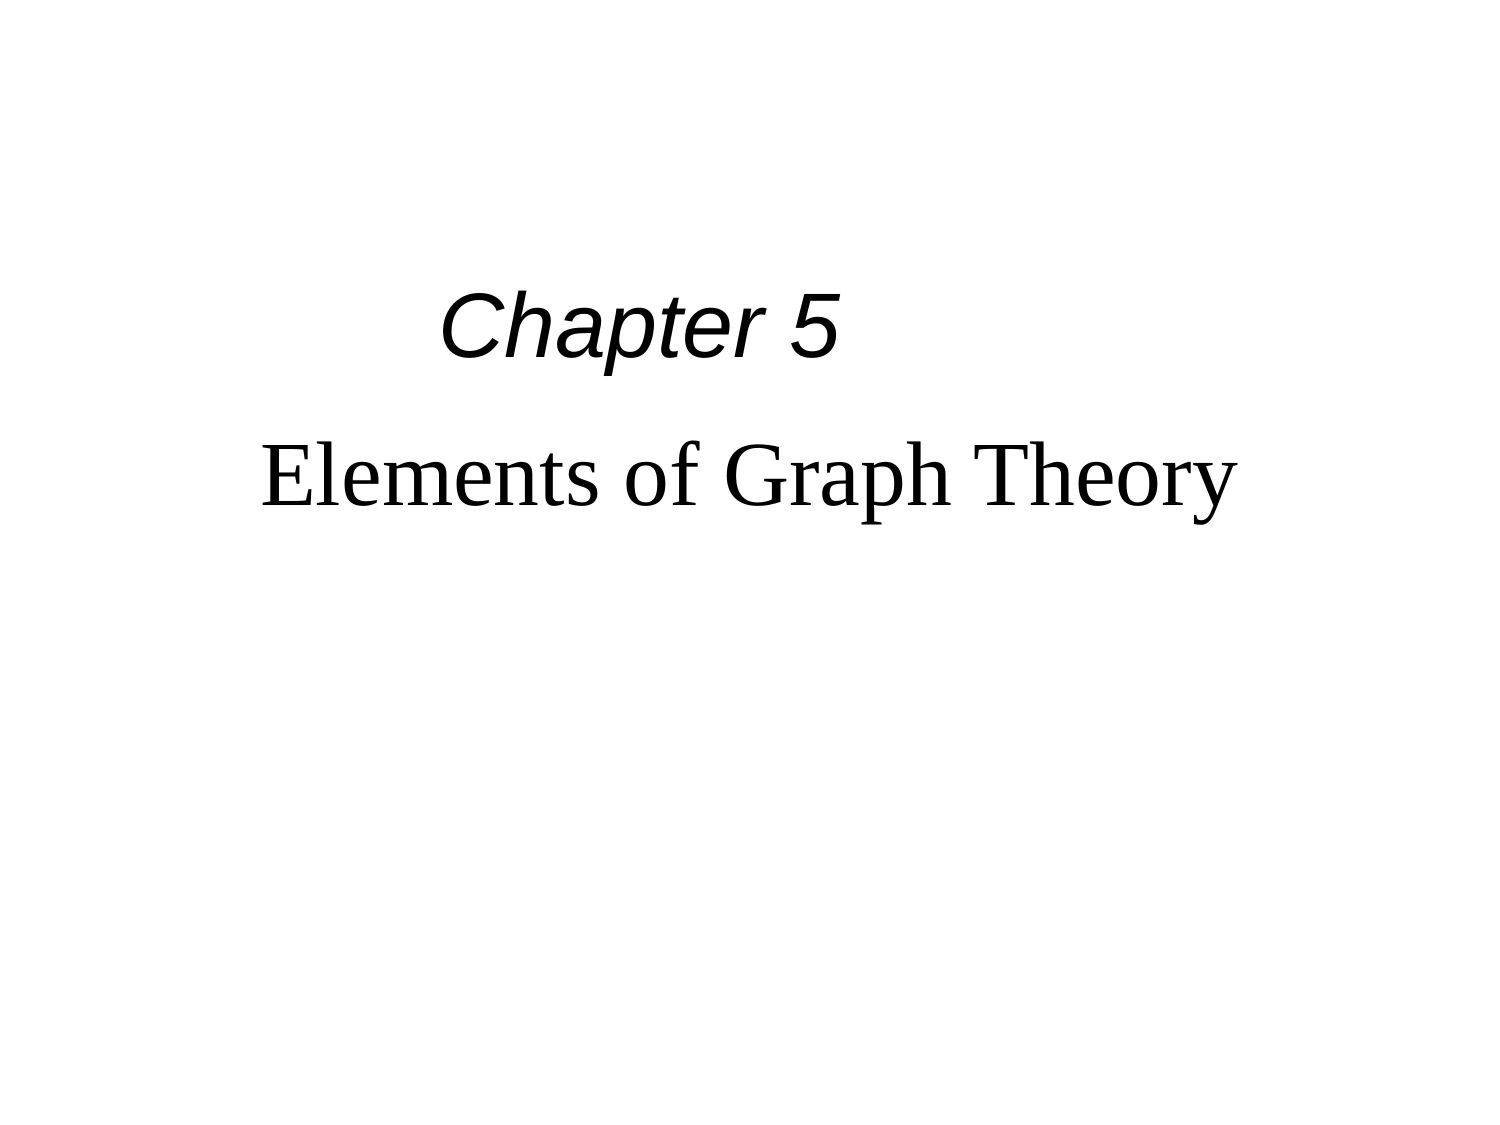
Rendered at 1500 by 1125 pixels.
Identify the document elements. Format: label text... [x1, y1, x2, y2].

text_box Chapter 5 [423, 259, 857, 384]
title Elements of Graph Theory [112, 375, 1388, 563]
